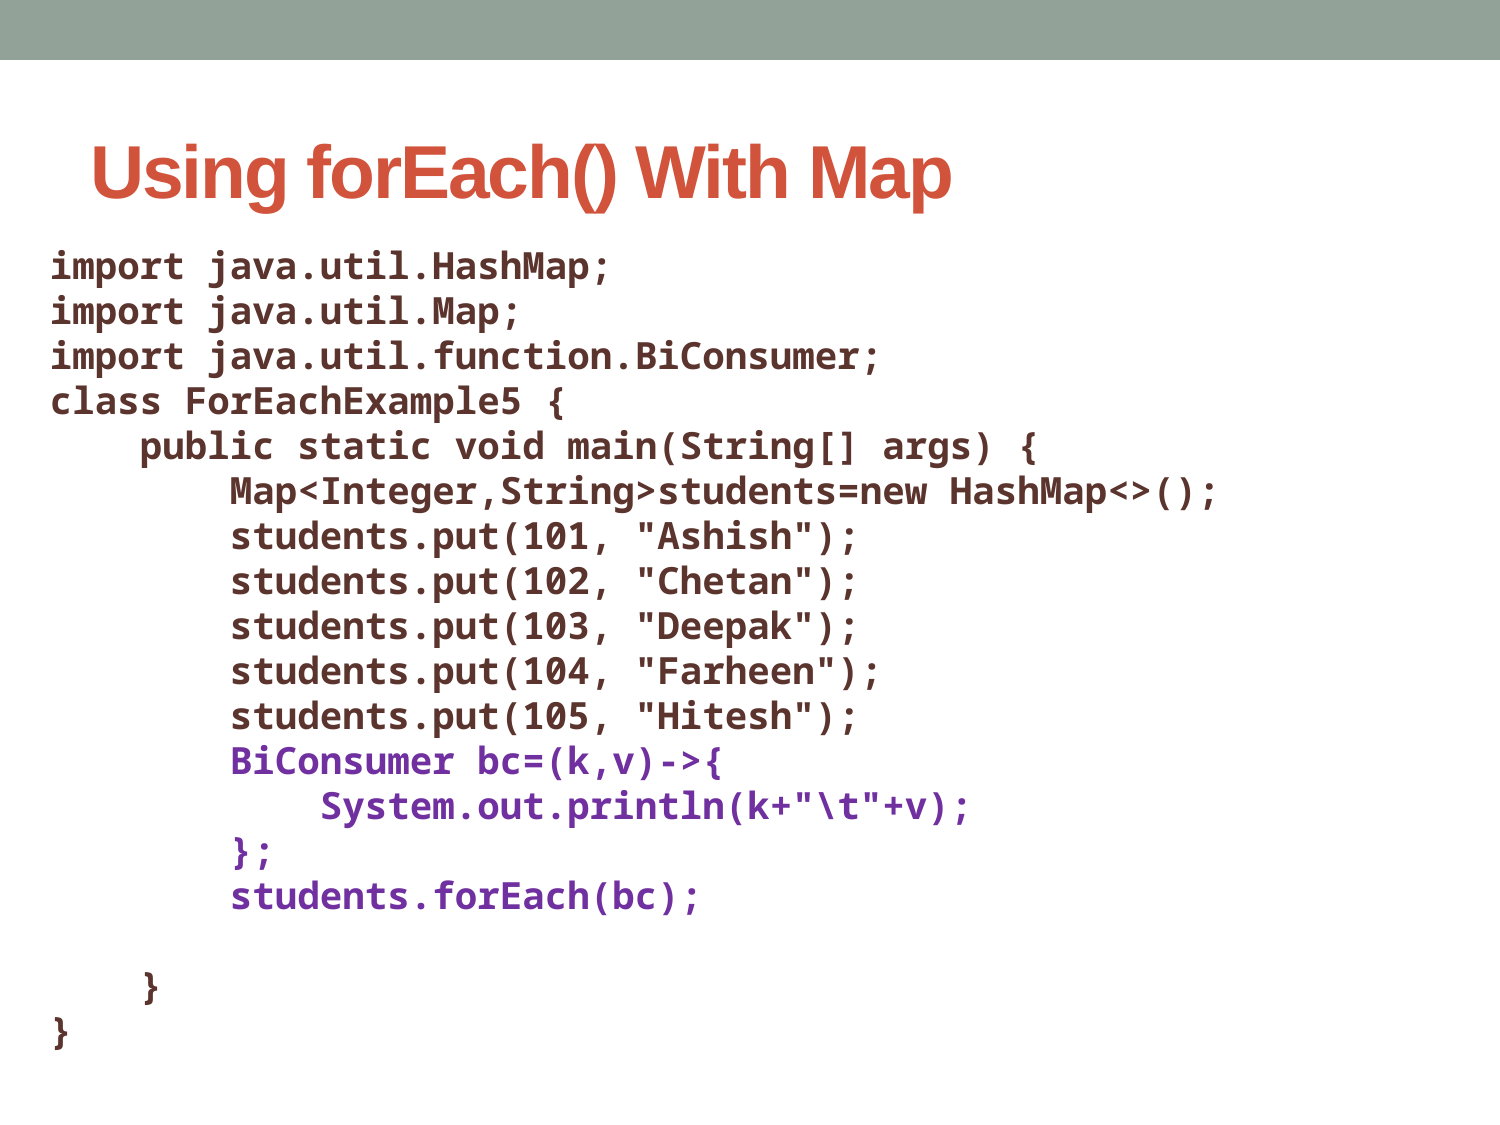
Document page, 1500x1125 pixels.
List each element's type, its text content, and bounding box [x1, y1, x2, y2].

title Using forEach() With Map [75, 87, 1425, 234]
text_box import java.util.HashMap; import java.util.Map; import java.util.function.BiConsumer; class ForEachExample5 { public static void main(String[] args) { Map<Integer,String>students=new HashMap<>(); students.put(101, "Ashish"); students.put(102, "Chetan"); students.put(103, "Deepak"); students.put(104, "Farheen"); students.put(105, "Hitesh"); BiConsumer bc=(k,v)->{ System.out.println(k+"\t"+v); }; students.forEach(bc); } } [35, 234, 1465, 1060]
